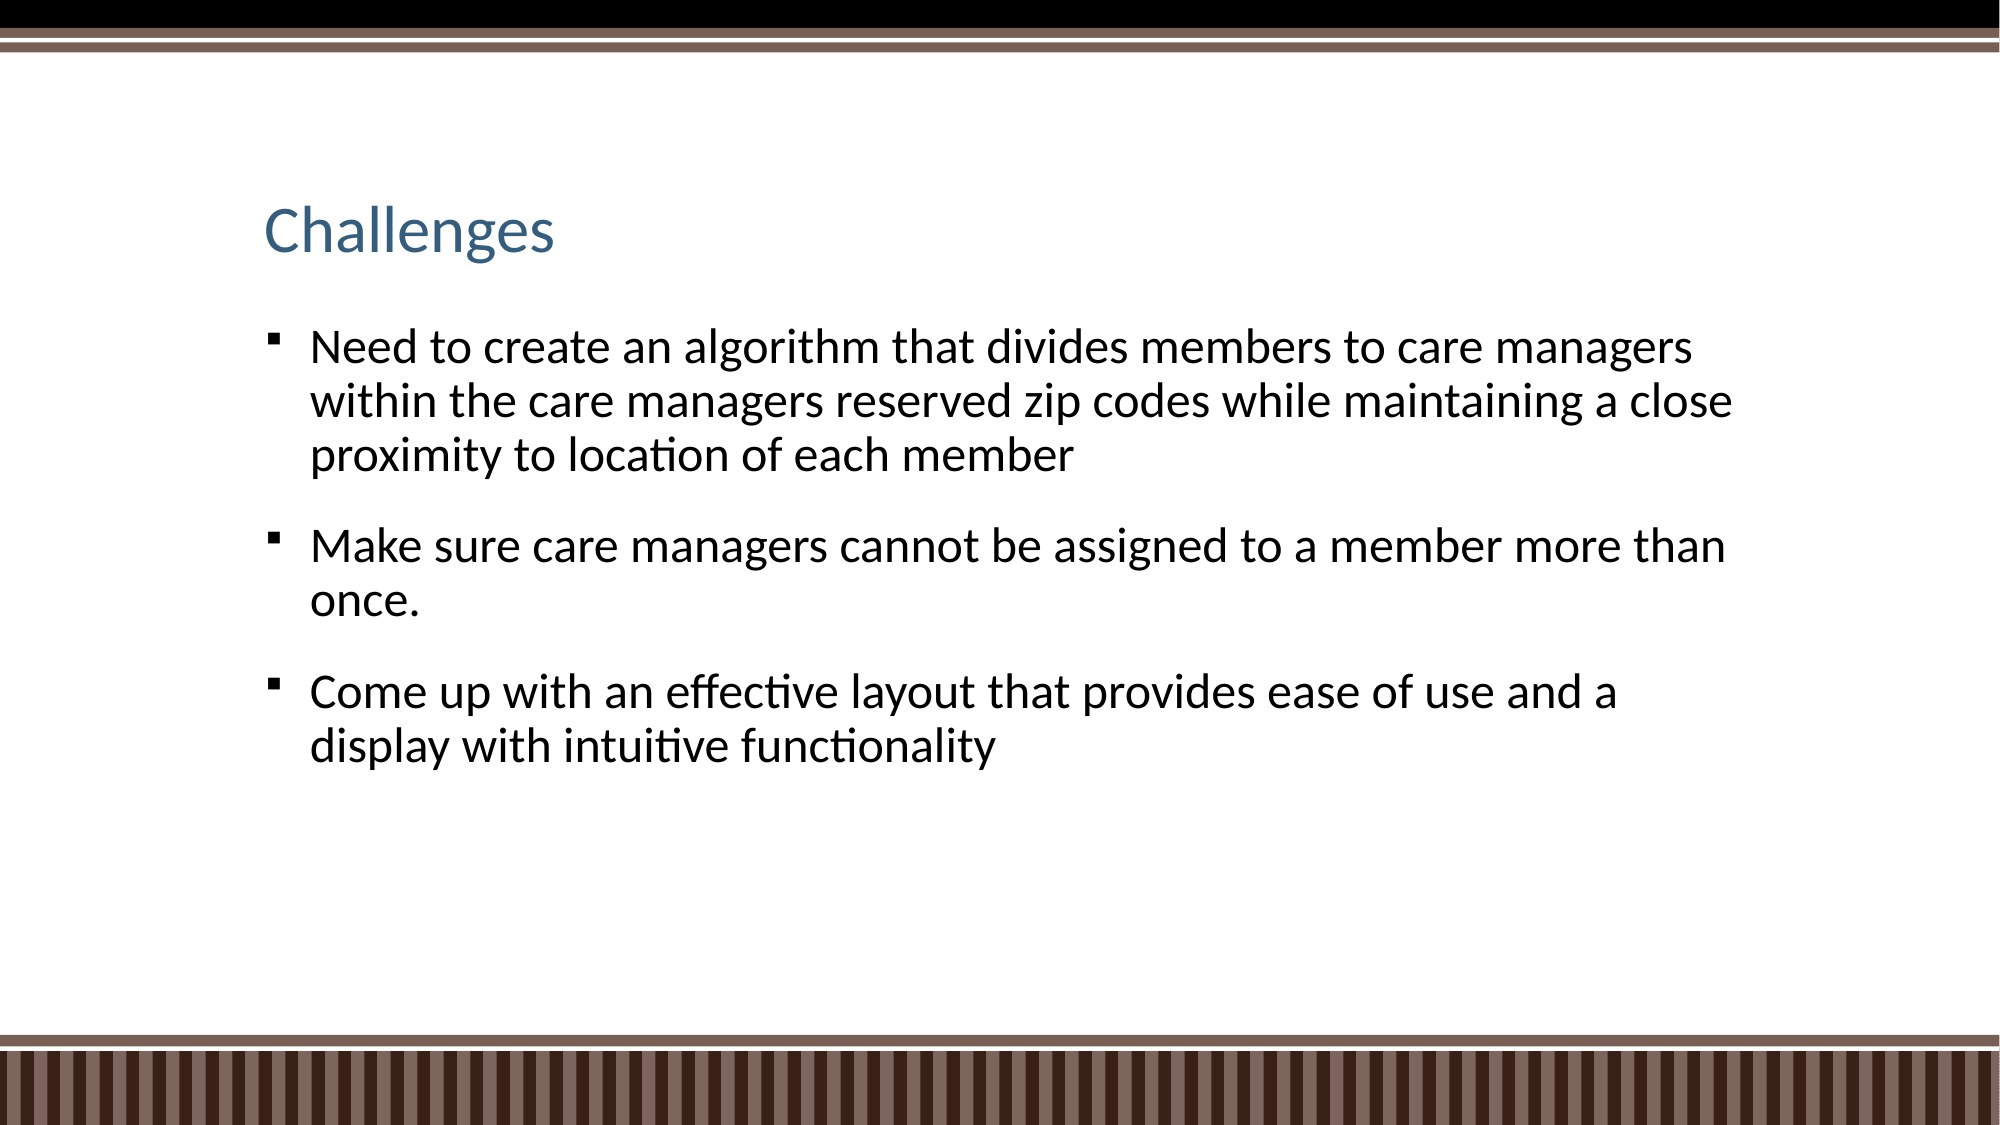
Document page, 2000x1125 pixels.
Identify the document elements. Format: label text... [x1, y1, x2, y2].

title Challenges [249, 99, 1750, 275]
list Need to create an algorithm that divides members to care managers within the care managers reserved zip codes while maintaining a close proximity to location of each member Make sure care managers cannot be assigned to a member more than once. Come up with an effective layout that provides ease of use and a display with intuitive functionality [249, 312, 1750, 920]
